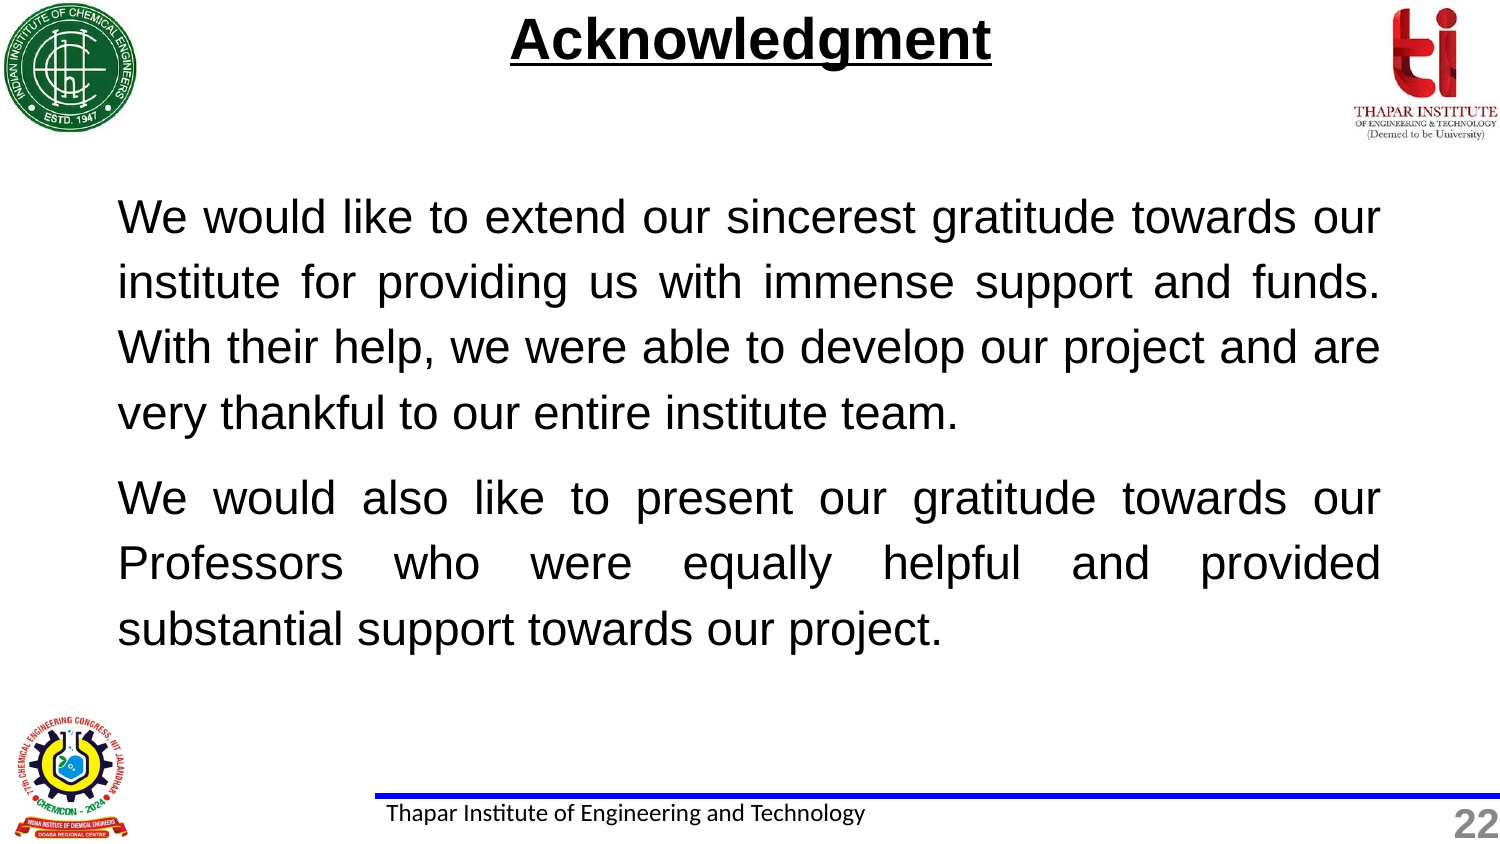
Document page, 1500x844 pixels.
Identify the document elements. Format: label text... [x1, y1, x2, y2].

slide_number Thapar Institute of Engineering and Technology [378, 796, 1089, 844]
picture [1350, 0, 1500, 149]
picture [2, 1, 139, 134]
text_box Acknowledgment [102, 0, 1348, 72]
picture [0, 711, 136, 844]
slide_number 22 [1089, 796, 1500, 844]
text_box We would like to extend our sincerest gratitude towards our institute for providing us with immense support and funds. With their help, we were able to develop our project and are very thankful to our entire institute team. We would also like to present our gratitude towards our Professors who were equally helpful and provided substantial support towards our project. [102, 162, 1398, 682]
